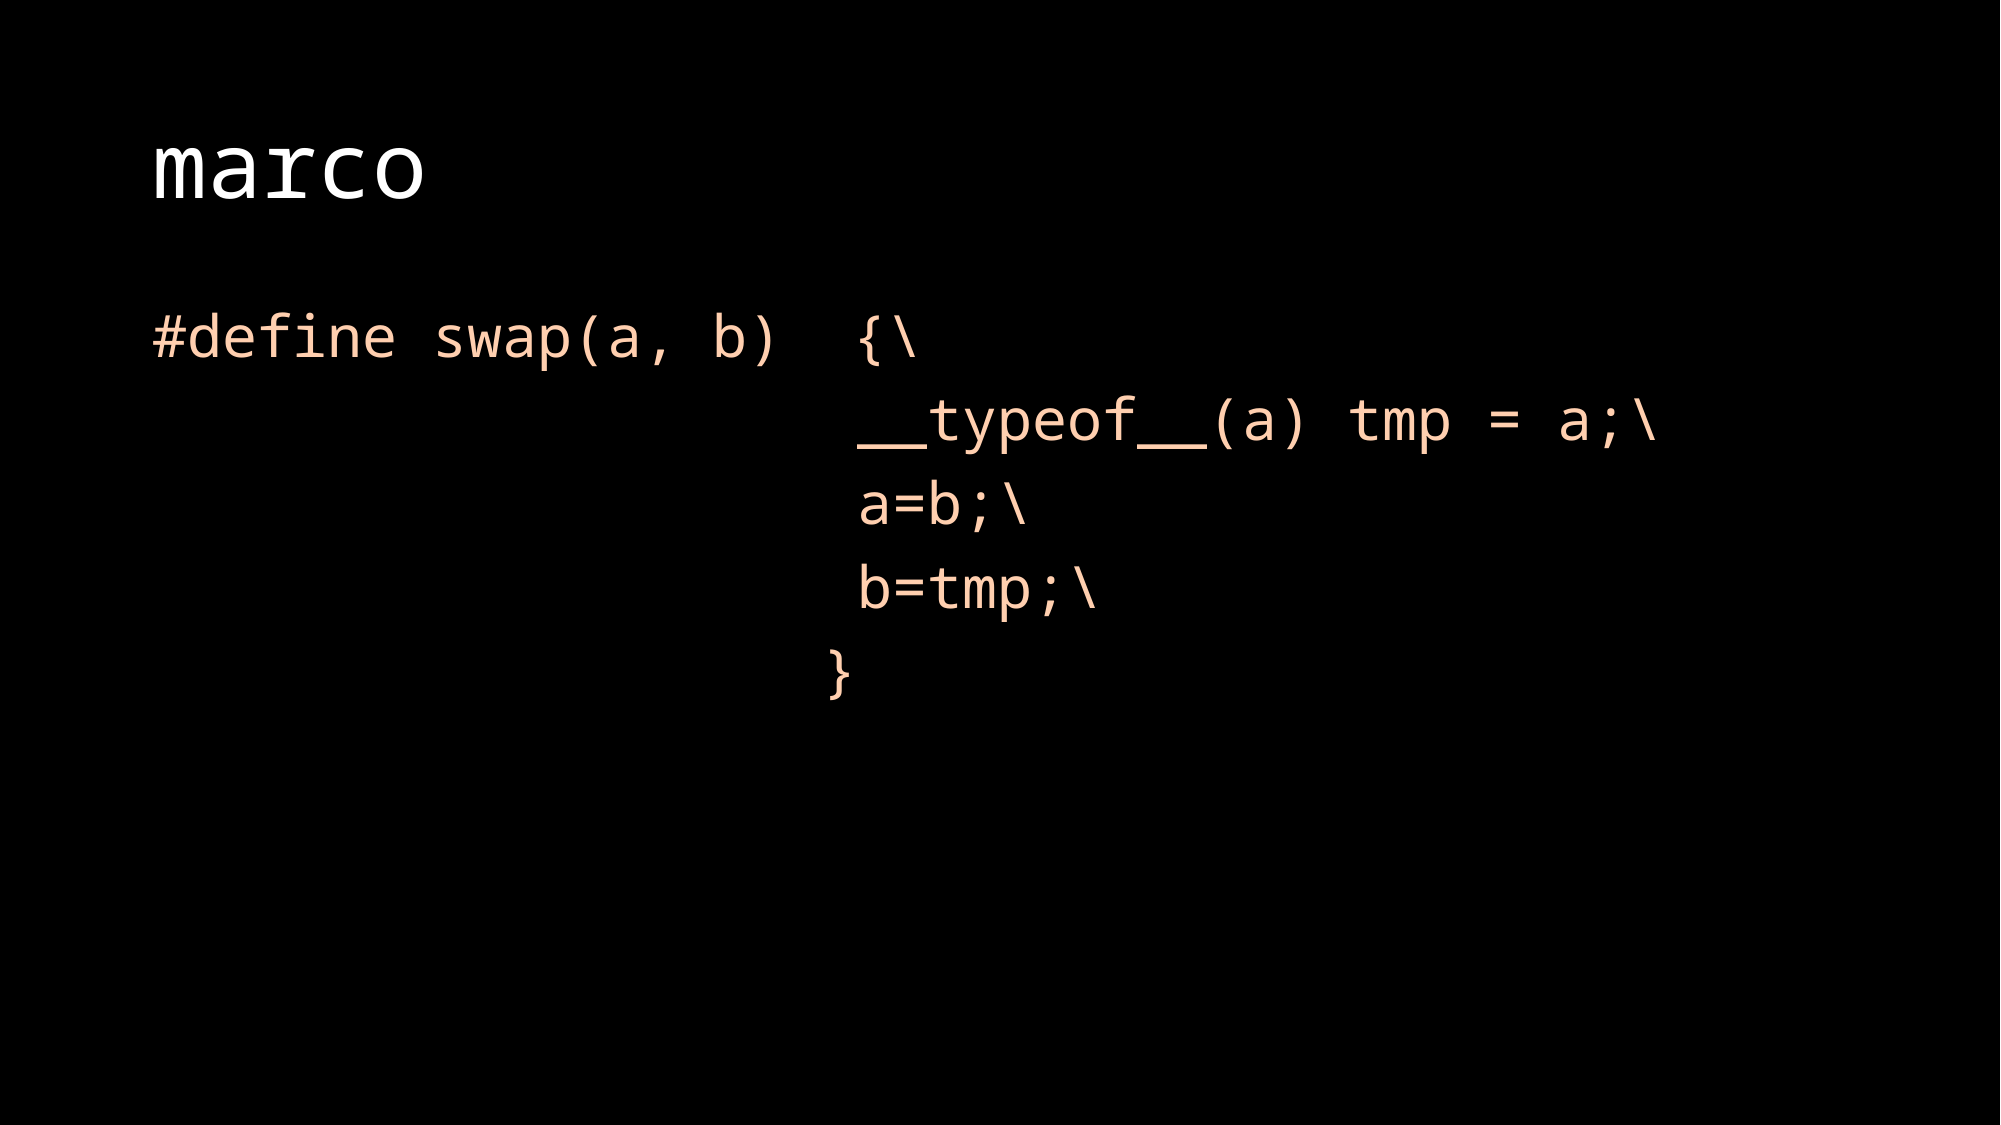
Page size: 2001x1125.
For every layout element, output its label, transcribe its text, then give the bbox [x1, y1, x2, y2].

title marco [137, 59, 1863, 278]
list #define swap(a, b) {\ __typeof__(a) tmp = a;\ a=b;\ b=tmp;\ } [137, 299, 1863, 1014]
